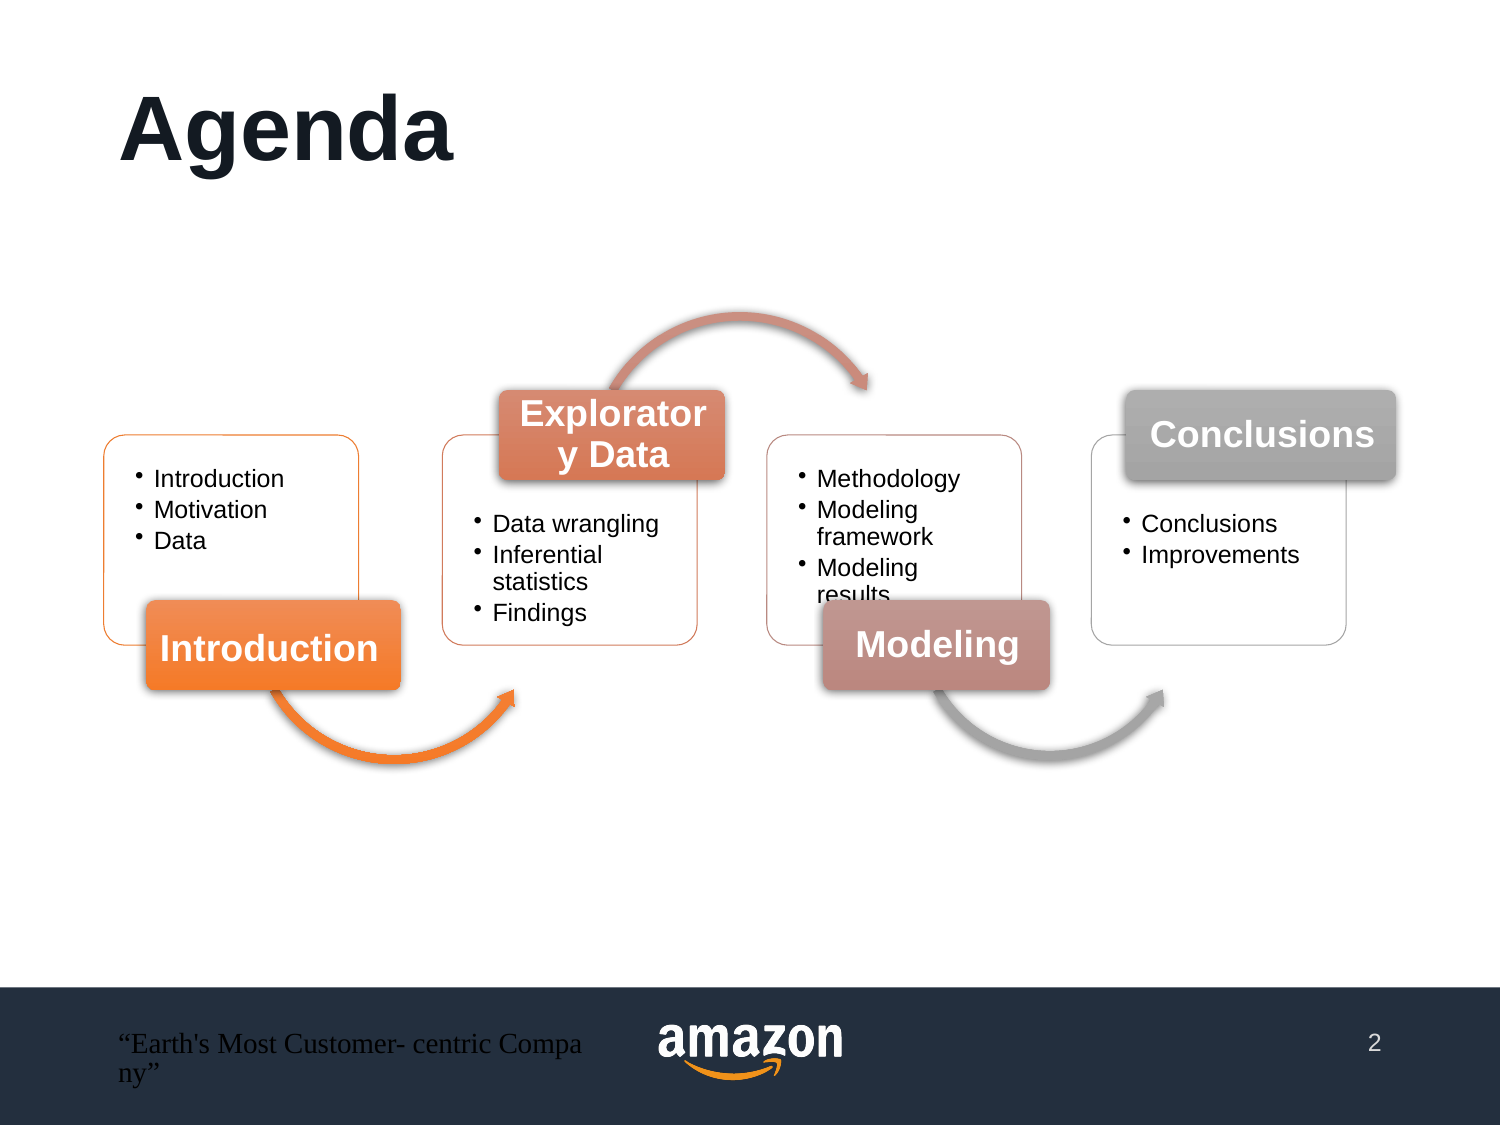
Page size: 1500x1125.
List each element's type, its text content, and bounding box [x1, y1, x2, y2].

title Agenda [103, 22, 1397, 204]
picture [648, 1021, 852, 1082]
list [103, 204, 1397, 876]
footer “Earth's Most Customer- centric Company” [103, 1011, 610, 1072]
slide_number 2 [1059, 1011, 1397, 1072]
